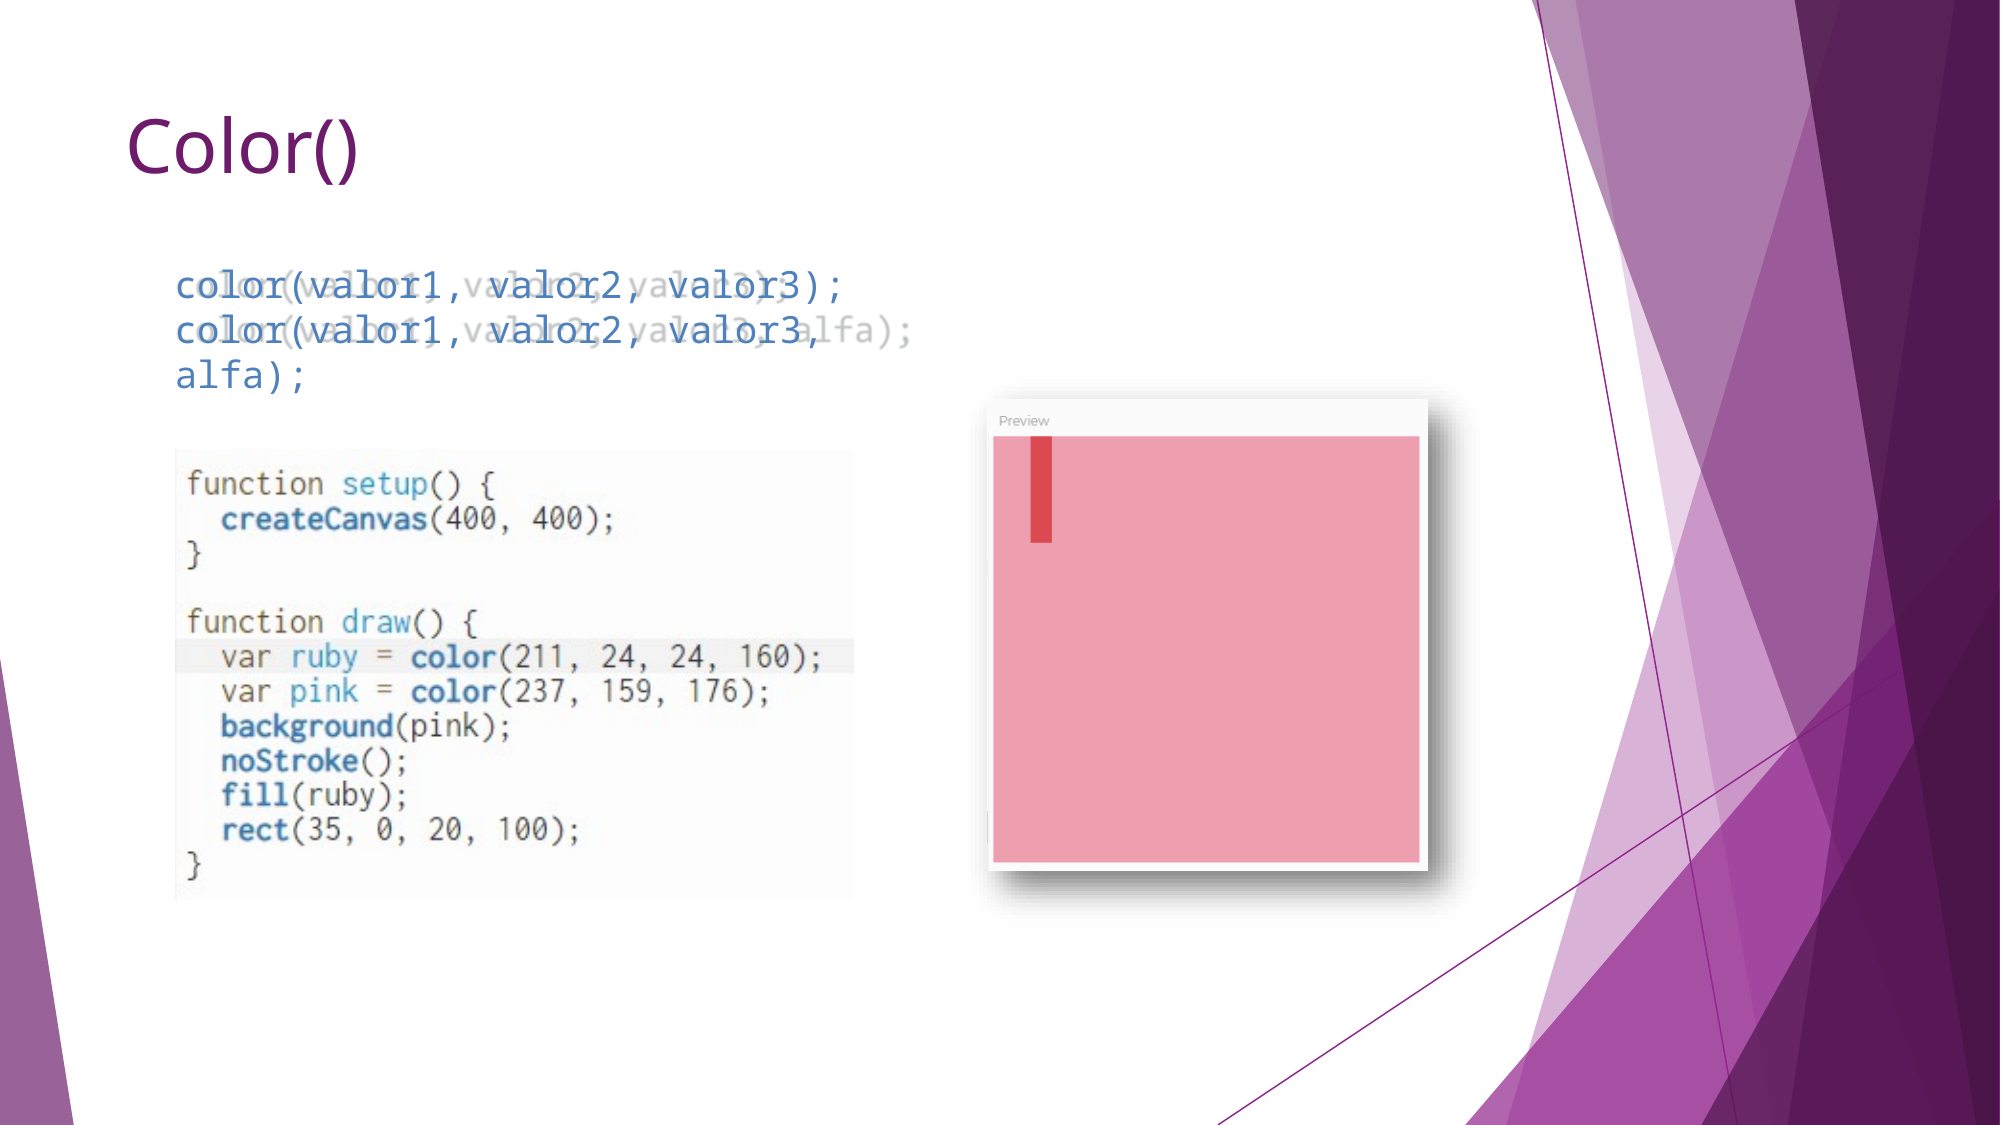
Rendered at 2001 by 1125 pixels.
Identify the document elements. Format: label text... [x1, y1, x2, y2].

text_box color(valor1, valor2, valor3); color(valor1, valor2, valor3, alfa); [172, 385, 918, 397]
text_box Color() [123, 96, 359, 189]
picture [175, 449, 854, 901]
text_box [955, 367, 1493, 936]
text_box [149, 246, 941, 377]
